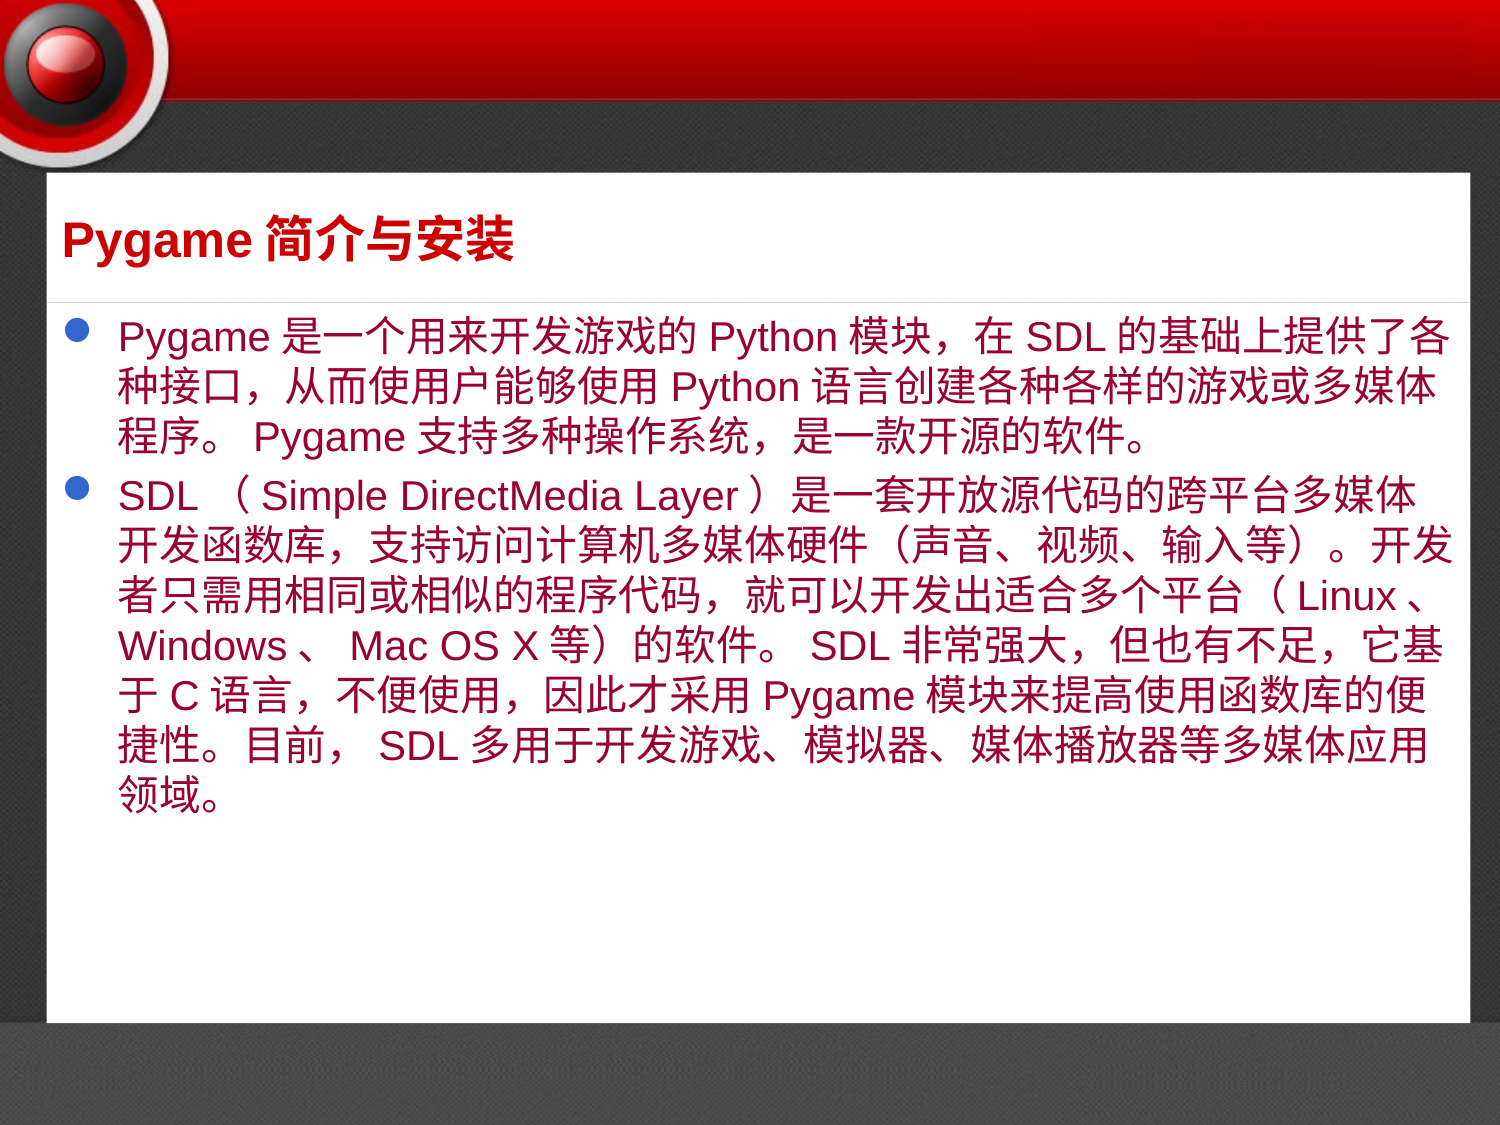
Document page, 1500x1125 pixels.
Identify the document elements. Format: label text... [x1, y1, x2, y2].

title Pygame简介与安装 [46, 172, 1471, 302]
picture [0, 0, 1500, 1125]
list Pygame是一个用来开发游戏的Python模块，在SDL的基础上提供了各种接口，从而使用户能够使用Python语言创建各种各样的游戏或多媒体程序。Pygame支持多种操作系统，是一款开源的软件。 SDL（Simple DirectMedia Layer）是一套开放源代码的跨平台多媒体开发函数库，支持访问计算机多媒体硬件（声音、视频、输入等）。开发者只需用相同或相似的程序代码，就可以开发出适合多个平台（Linux、Windows、Mac OS X等）的软件。SDL非常强大，但也有不足，它基于C语言，不便使用，因此才采用Pygame模块来提高使用函数库的便捷性。目前，SDL多用于开发游戏、模拟器、媒体播放器等多媒体应用领域。 [46, 302, 1471, 1024]
